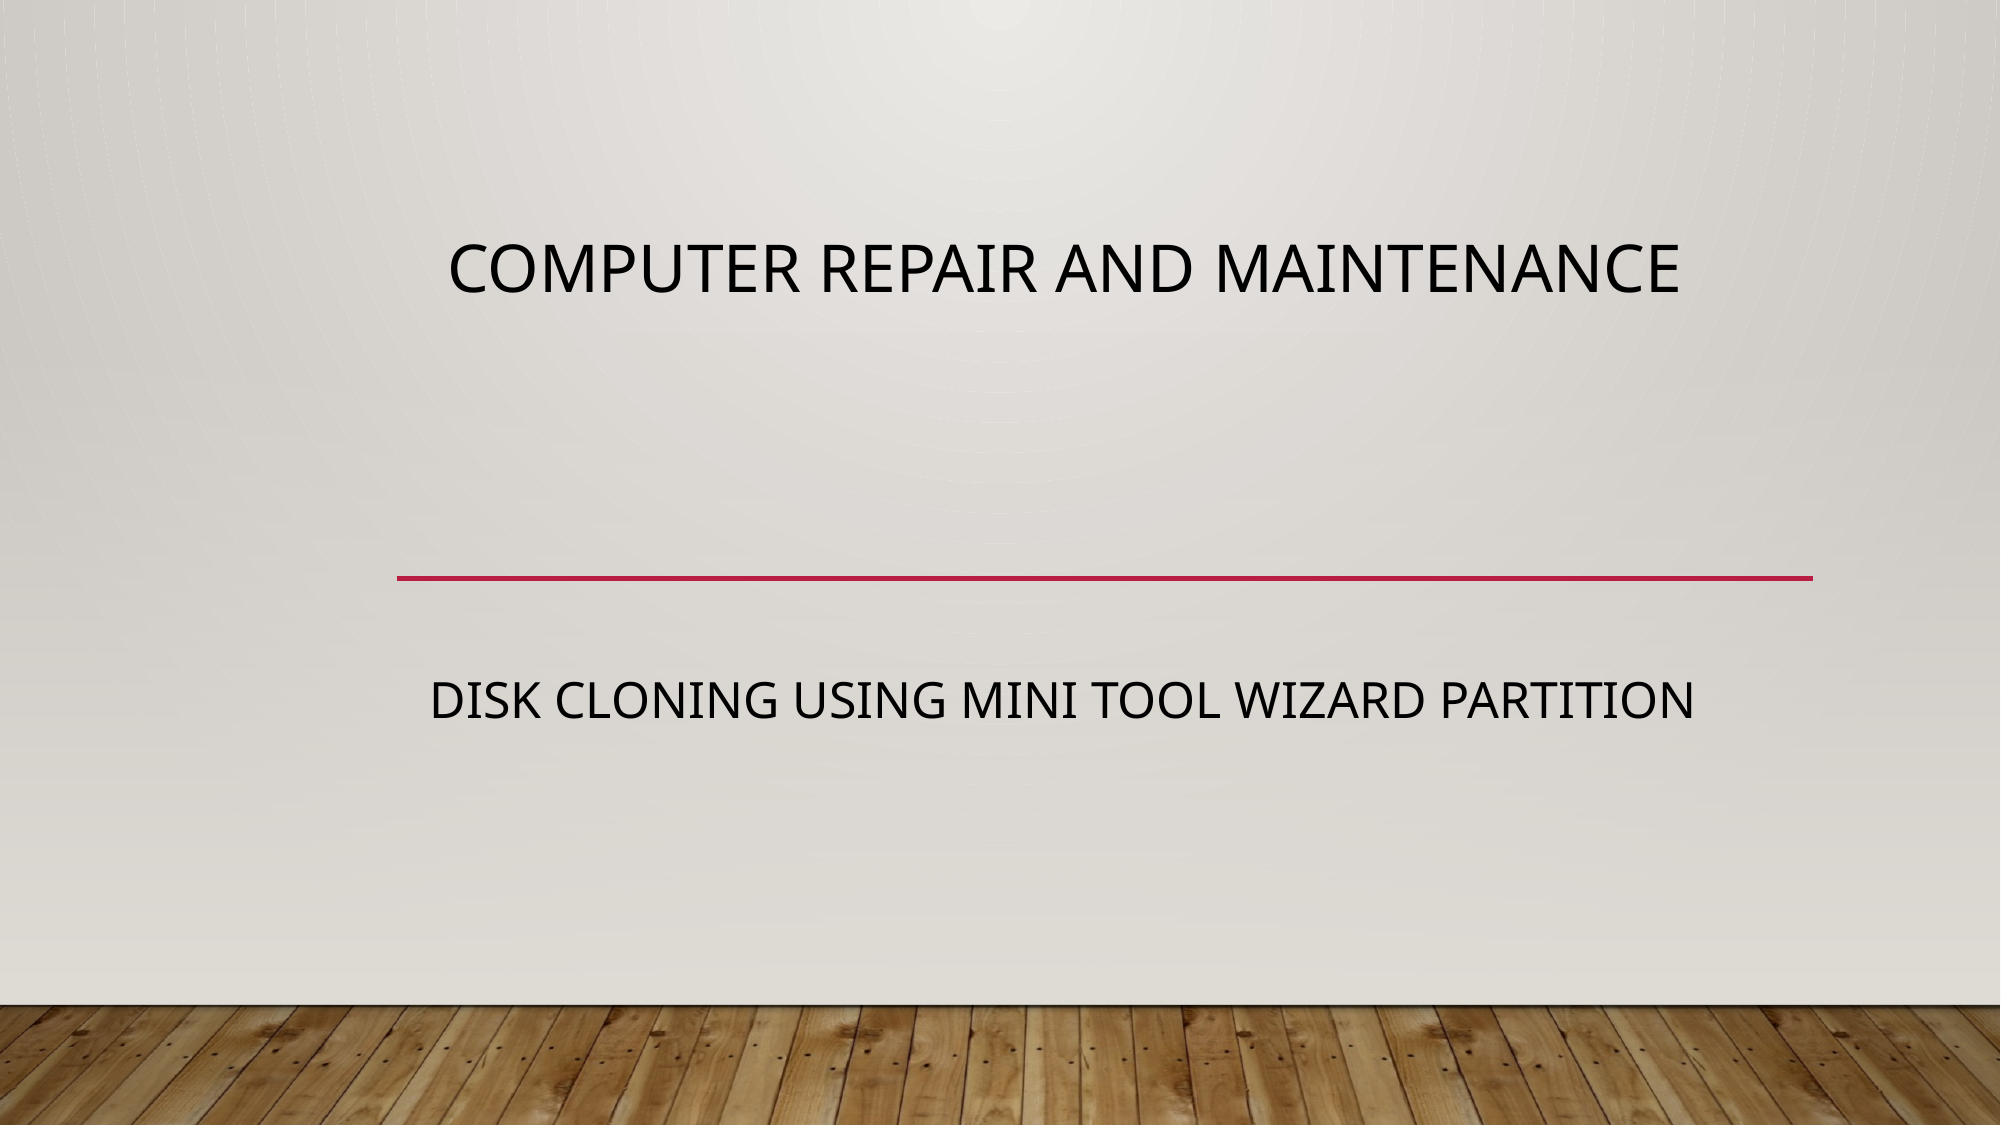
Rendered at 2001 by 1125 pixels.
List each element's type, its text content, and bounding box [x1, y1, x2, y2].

title Computer repair and maintenance [432, 184, 1750, 307]
picture [0, 1005, 2000, 1125]
subtitle Disk cloning using mini tool wizard partition [414, 641, 1817, 1038]
